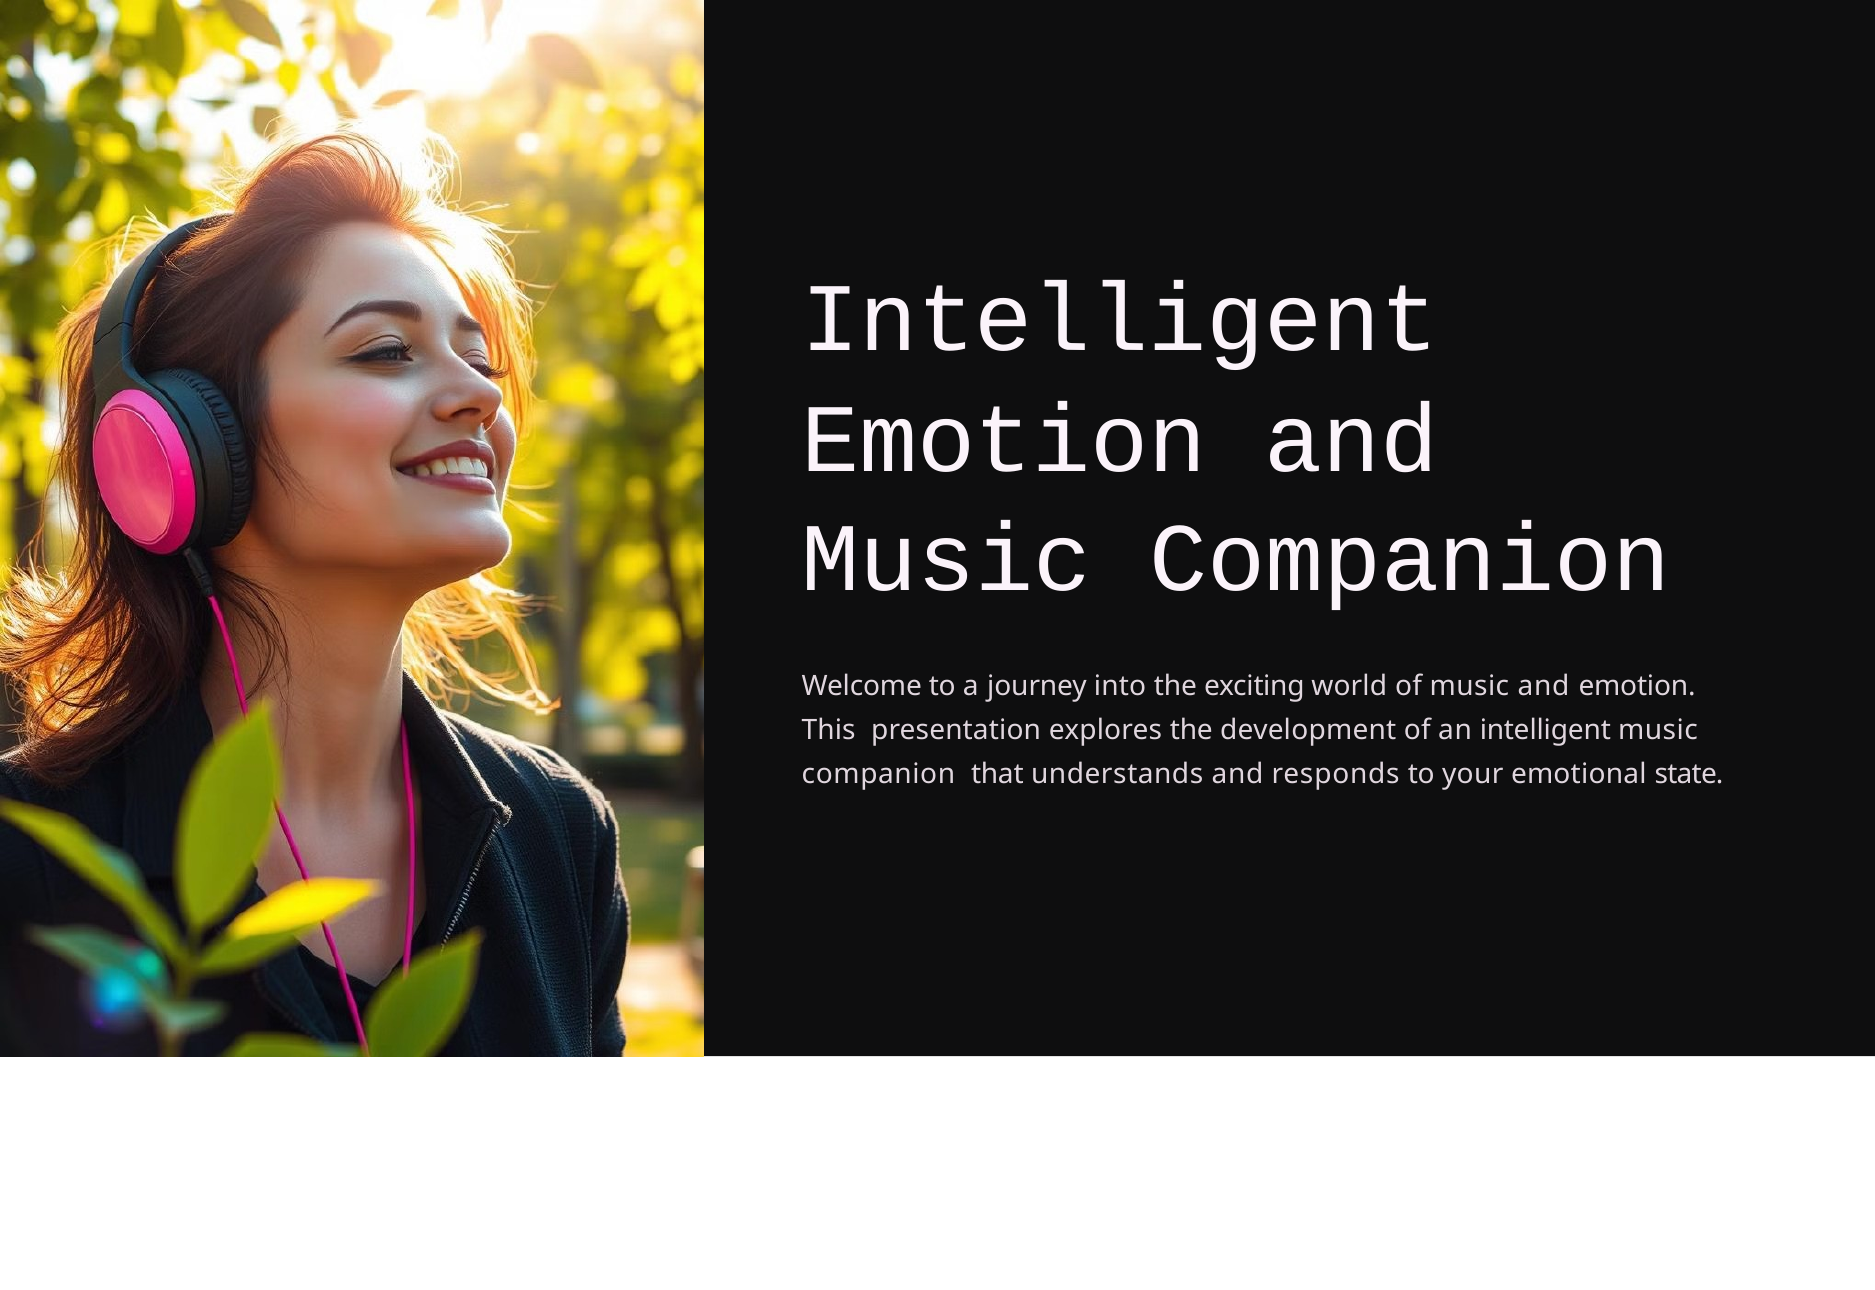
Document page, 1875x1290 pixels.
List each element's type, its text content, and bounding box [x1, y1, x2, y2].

picture [0, 0, 704, 1057]
title Intelligent Emotion and Music Companion [198, 250, 1677, 611]
subtitle Welcome to a journey into the exciting world of music and emotion. This presentation explores the development of an intelligent music companion that understands and responds to your emotional state. [124, 653, 1751, 1290]
